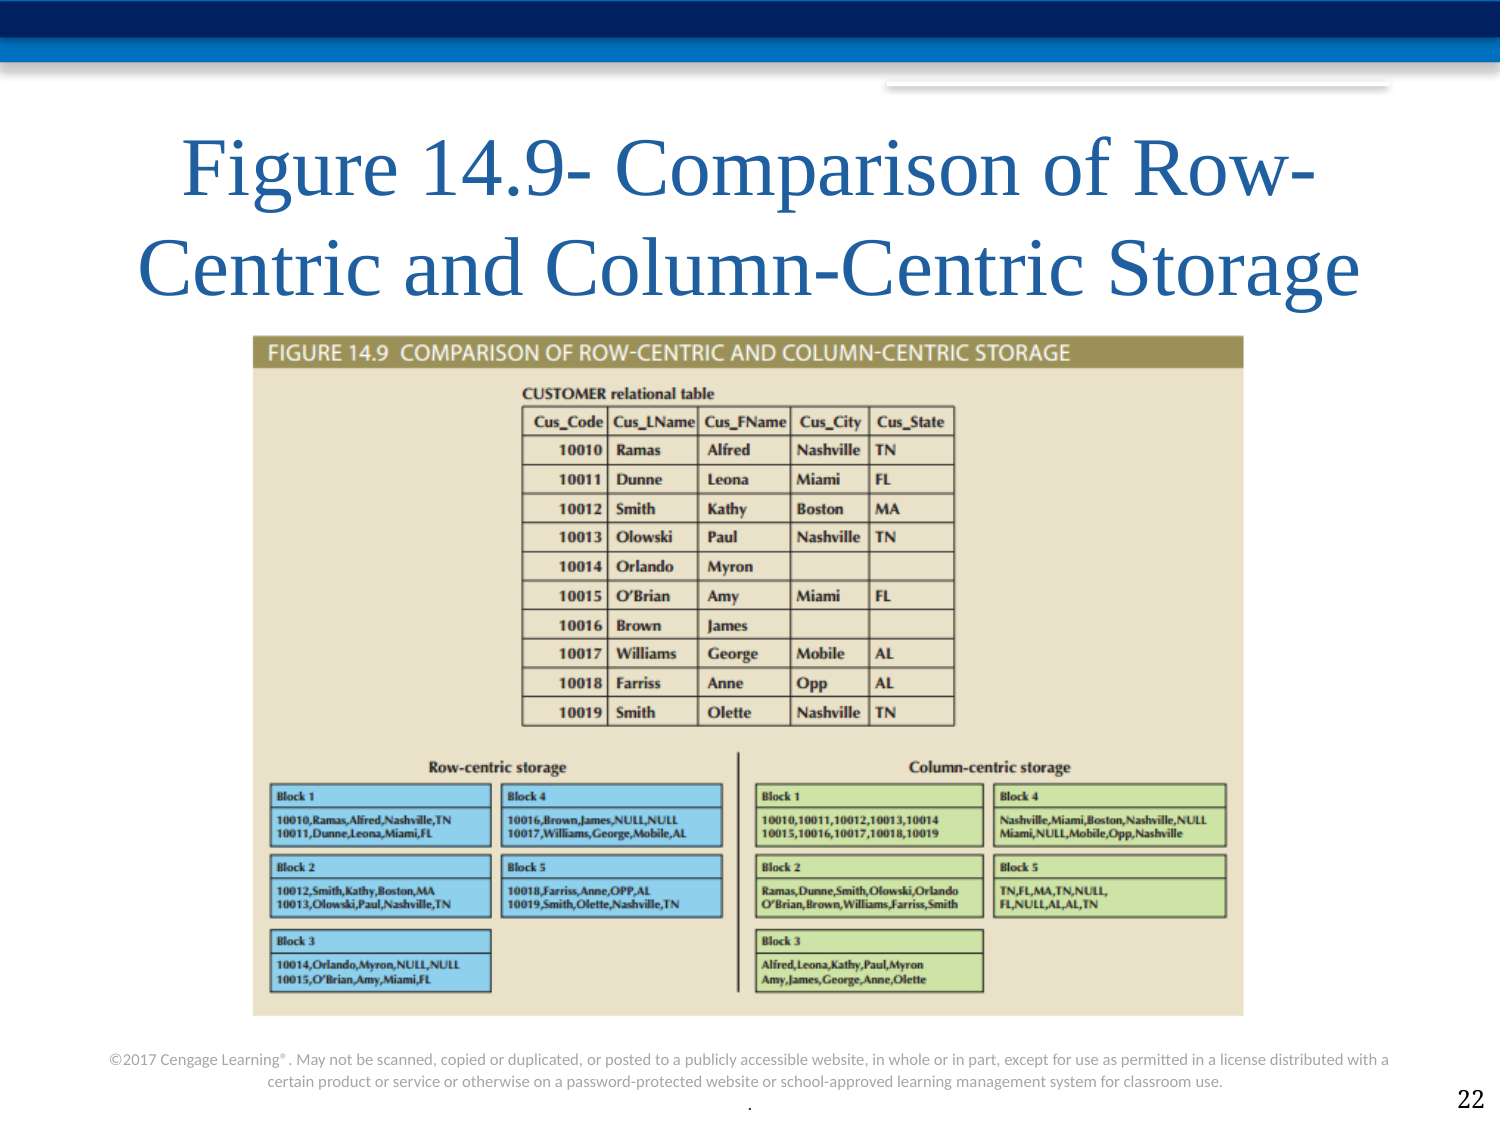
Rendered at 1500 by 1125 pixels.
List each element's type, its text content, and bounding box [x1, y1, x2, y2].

title Figure 14.9- Comparison of Row-Centric and Column-Centric Storage [75, 125, 1425, 300]
slide_number 22 [1425, 1074, 1500, 1125]
picture [237, 324, 1263, 1028]
